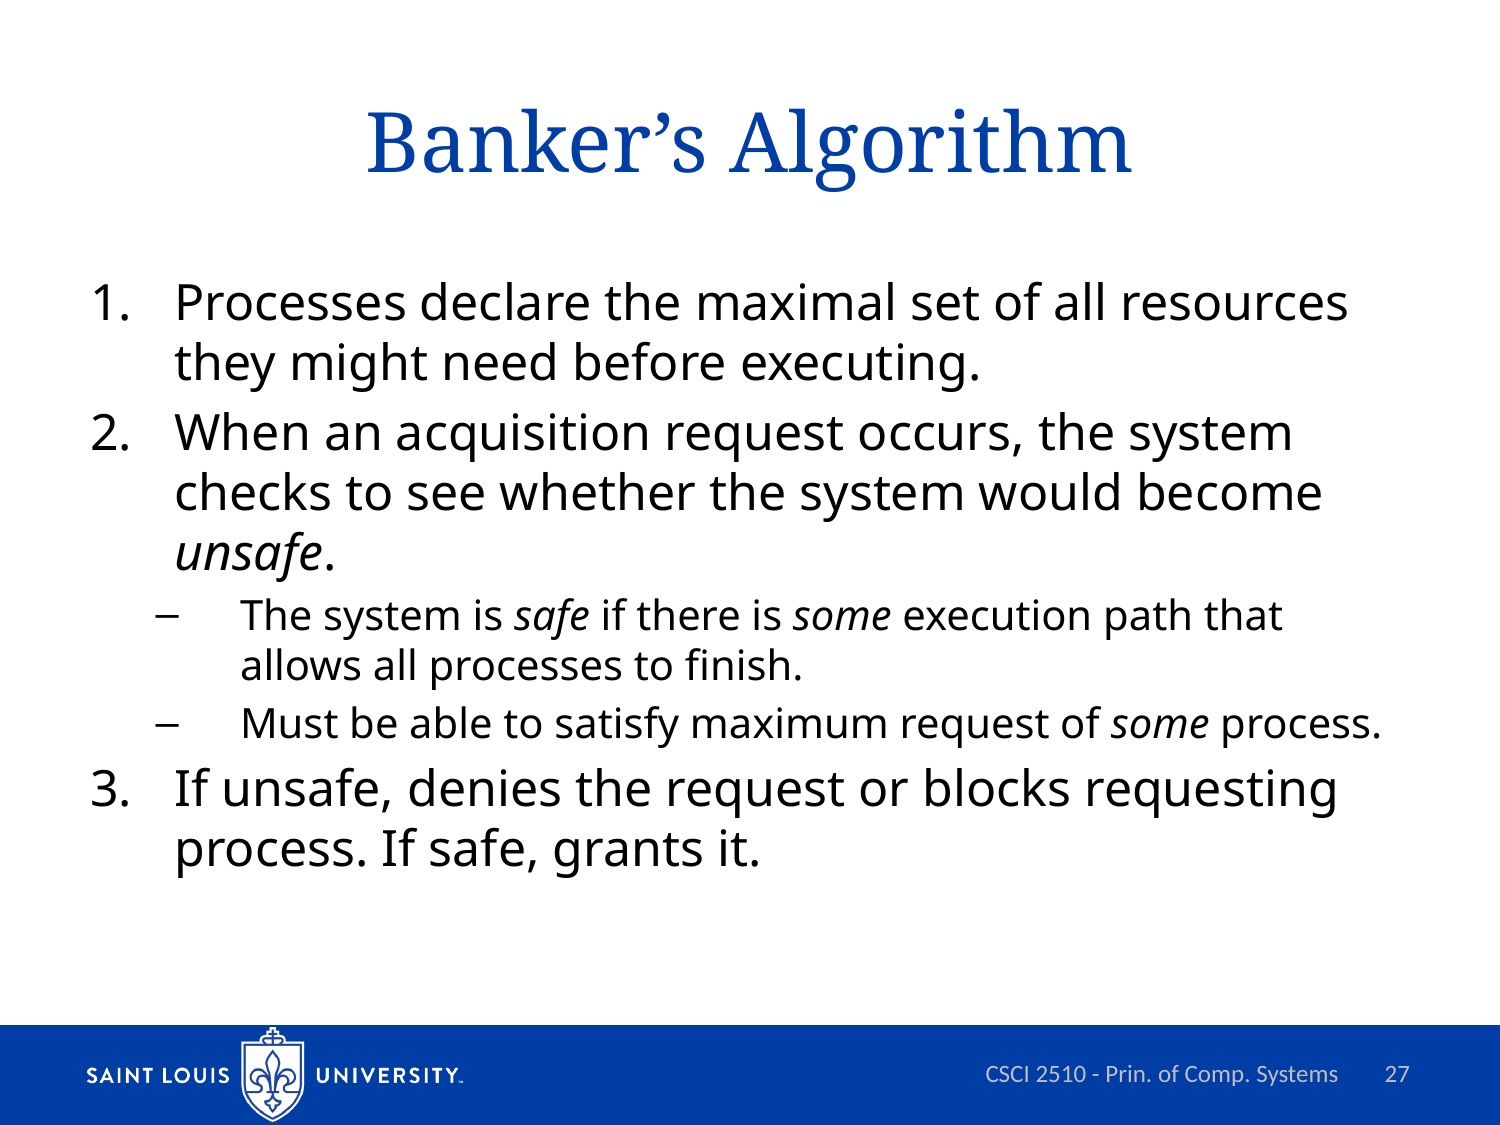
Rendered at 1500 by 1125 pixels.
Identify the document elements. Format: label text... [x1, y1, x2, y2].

footer CSCI 2510 - Prin. of Comp. Systems [924, 1042, 1074, 1103]
list Processes declare the maximal set of all resources they might need before executing. When an acquisition request occurs, the system checks to see whether the system would become unsafe. The system is safe if there is some execution path that allows all processes to finish. Must be able to satisfy maximum request of some process. If unsafe, denies the request or blocks requesting process. If safe, grants it. [75, 262, 1425, 1005]
picture [87, 1027, 463, 1122]
slide_number 27 [1074, 1042, 1425, 1103]
title Banker’s Algorithm [75, 45, 1425, 233]
